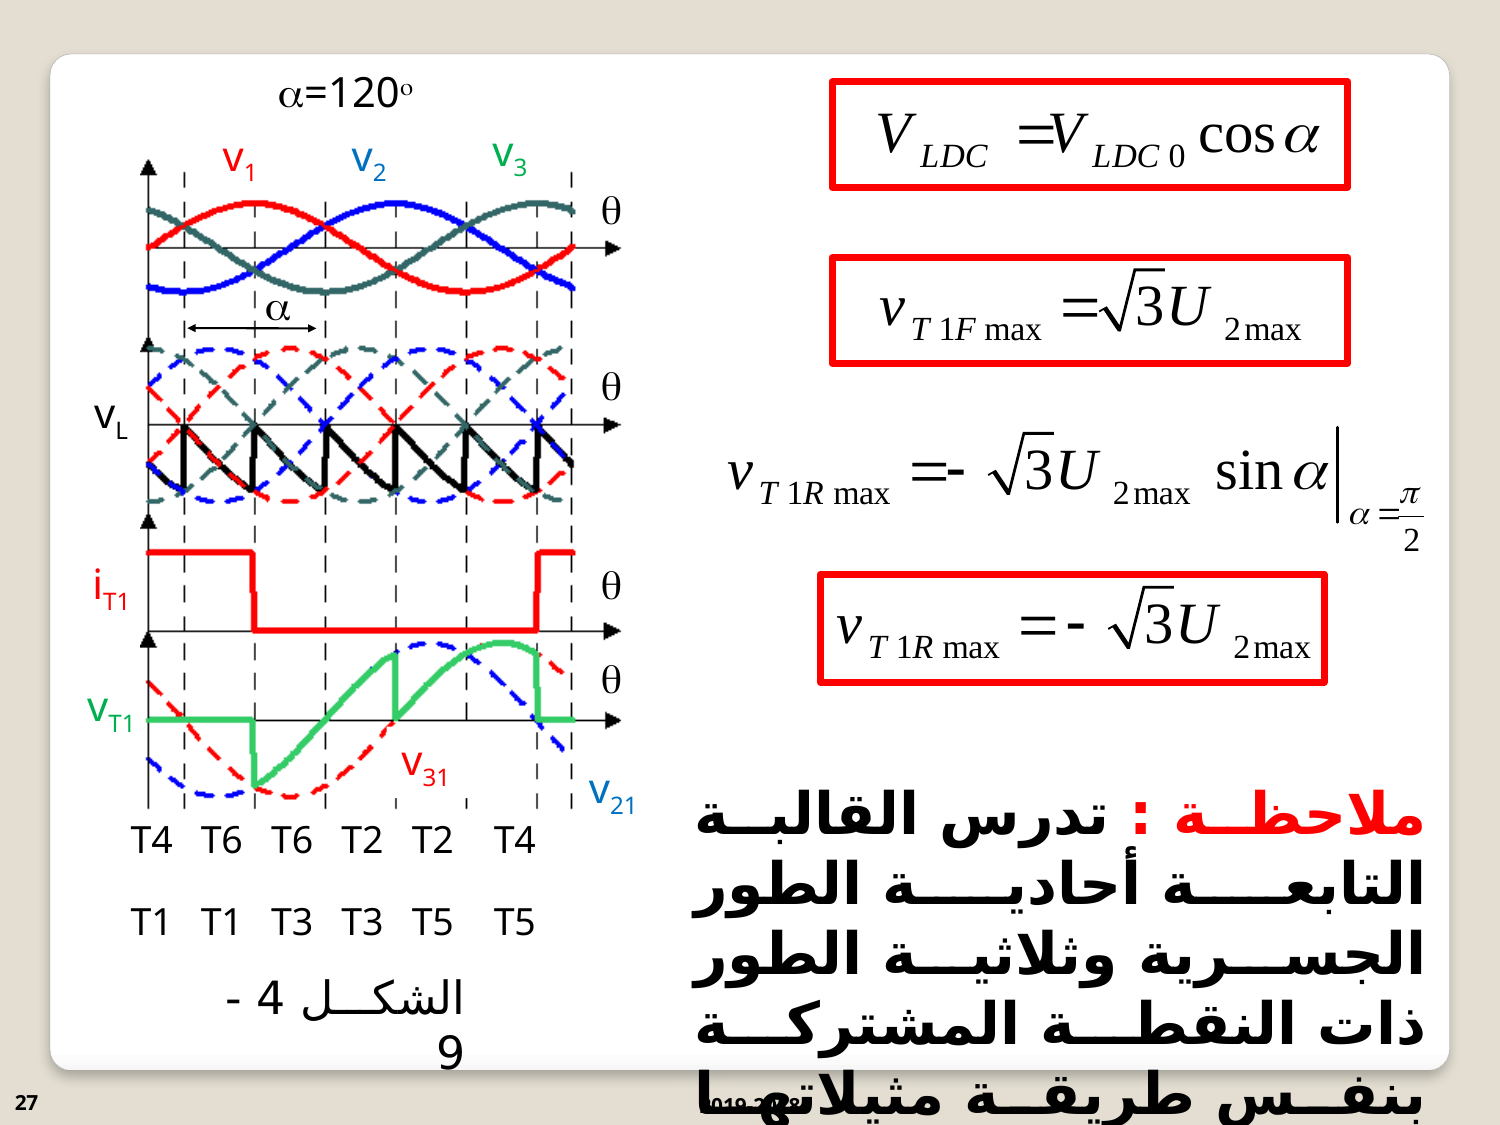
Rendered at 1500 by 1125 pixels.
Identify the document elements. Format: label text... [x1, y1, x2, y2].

text_box الشكل 4 - 9 [210, 964, 481, 1086]
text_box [878, 257, 1314, 361]
text_box [829, 78, 1351, 191]
text_box ملاحظة : تدرس القالبة التابعة أحادية الطور الجسرية وثلاثية الطور ذات النقطة المشتركة بنفس طريقة مثيلاتها المقومة على اعتبار أن  > 90 [679, 768, 1442, 1125]
text_box [829, 254, 1351, 367]
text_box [878, 93, 1335, 182]
slide_number 2019-2018 [562, 1065, 938, 1125]
slide_number 27 [0, 1065, 75, 1125]
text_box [835, 574, 1325, 678]
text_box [726, 416, 1435, 563]
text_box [58, 58, 669, 952]
text_box [817, 576, 830, 686]
